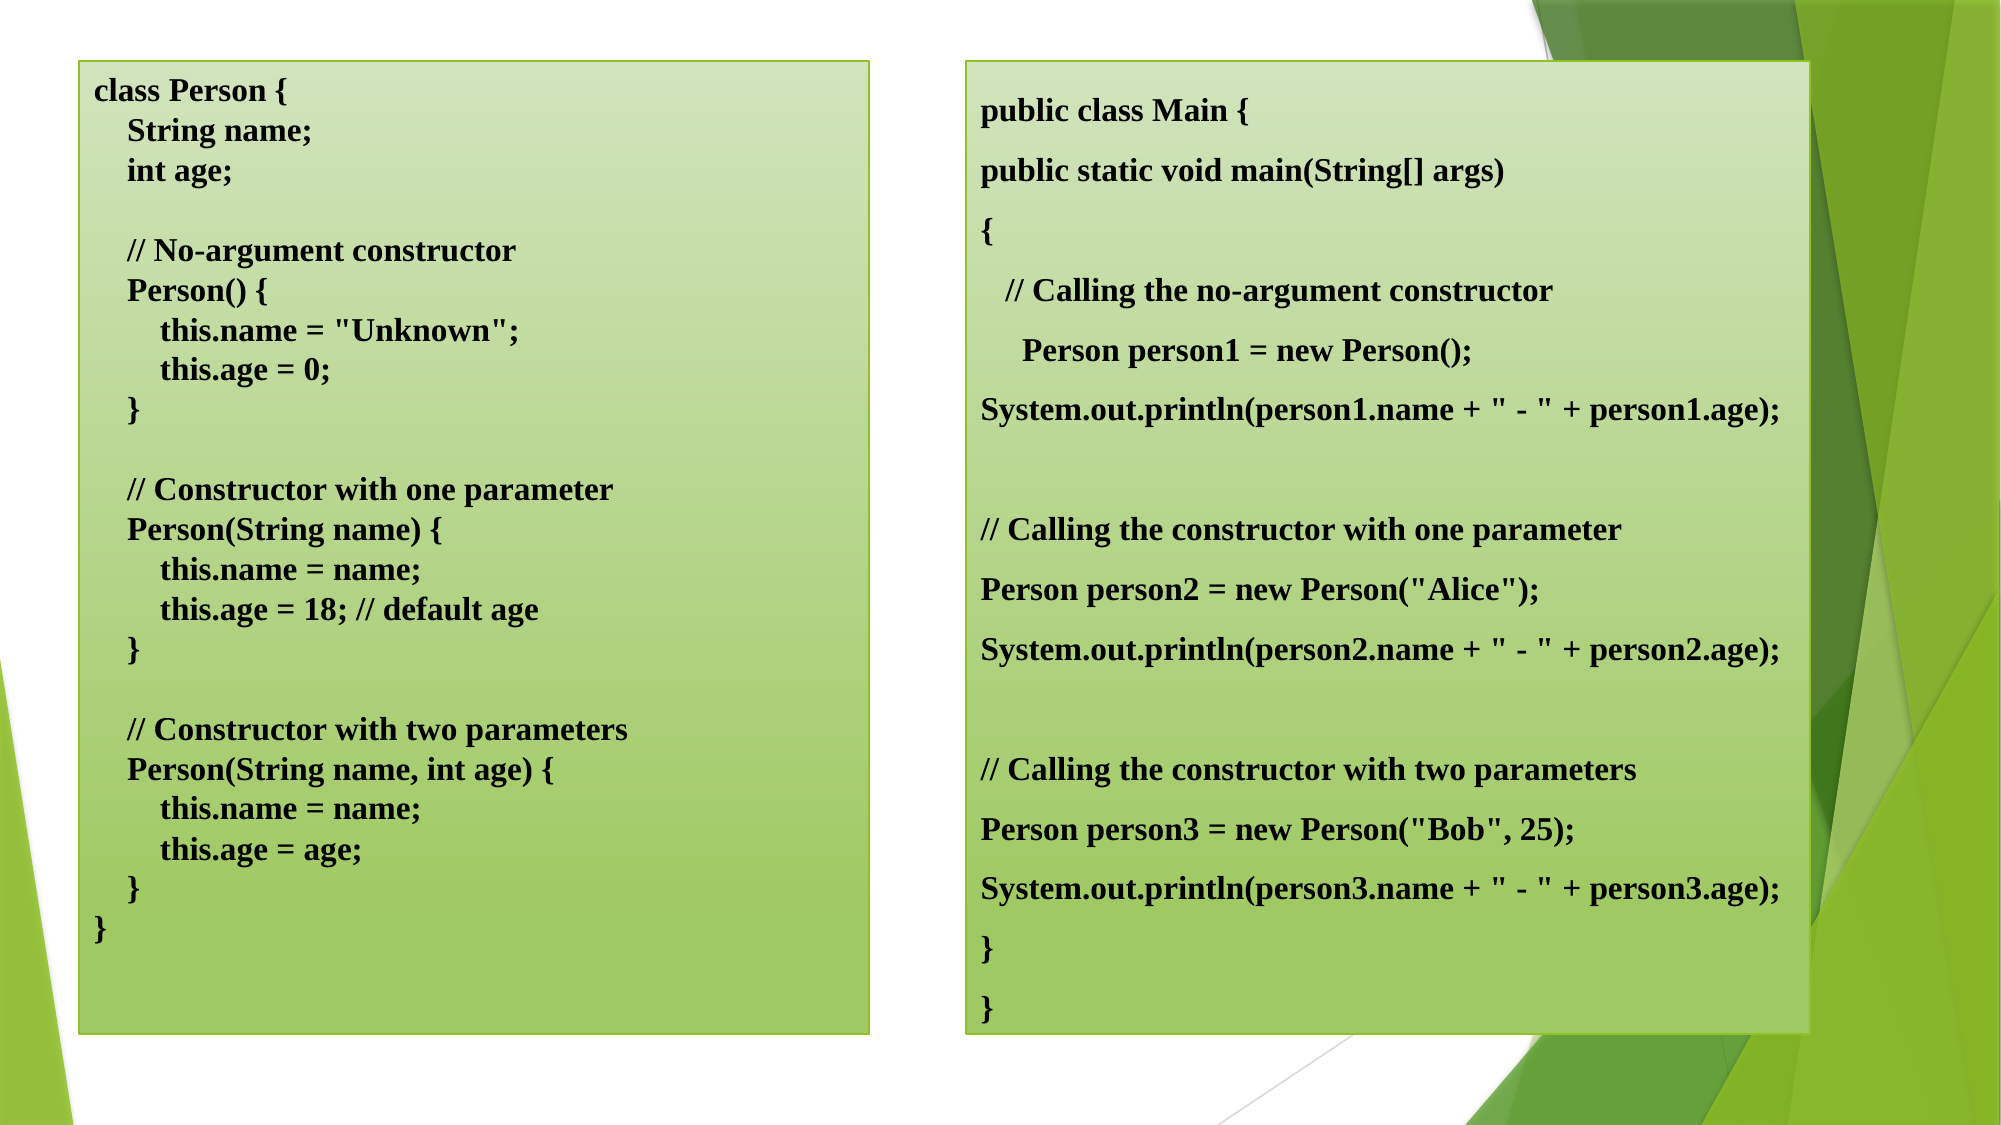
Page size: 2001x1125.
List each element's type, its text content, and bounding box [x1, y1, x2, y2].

text_box class Person { String name; int age; // No-argument constructor Person() { this.name = "Unknown"; this.age = 0; } // Constructor with one parameter Person(String name) { this.name = name; this.age = 18; // default age } // Constructor with two parameters Person(String name, int age) { this.name = name; this.age = age; } } [78, 60, 870, 1035]
text_box public class Main { public static void main(String[] args) { // Calling the no-argument constructor Person person1 = new Person(); System.out.println(person1.name + " - " + person1.age); // Calling the constructor with one parameter Person person2 = new Person("Alice"); System.out.println(person2.name + " - " + person2.age); // Calling the constructor with two parameters Person person3 = new Person("Bob", 25); System.out.println(person3.name + " - " + person3.age); } } [965, 60, 1811, 1035]
